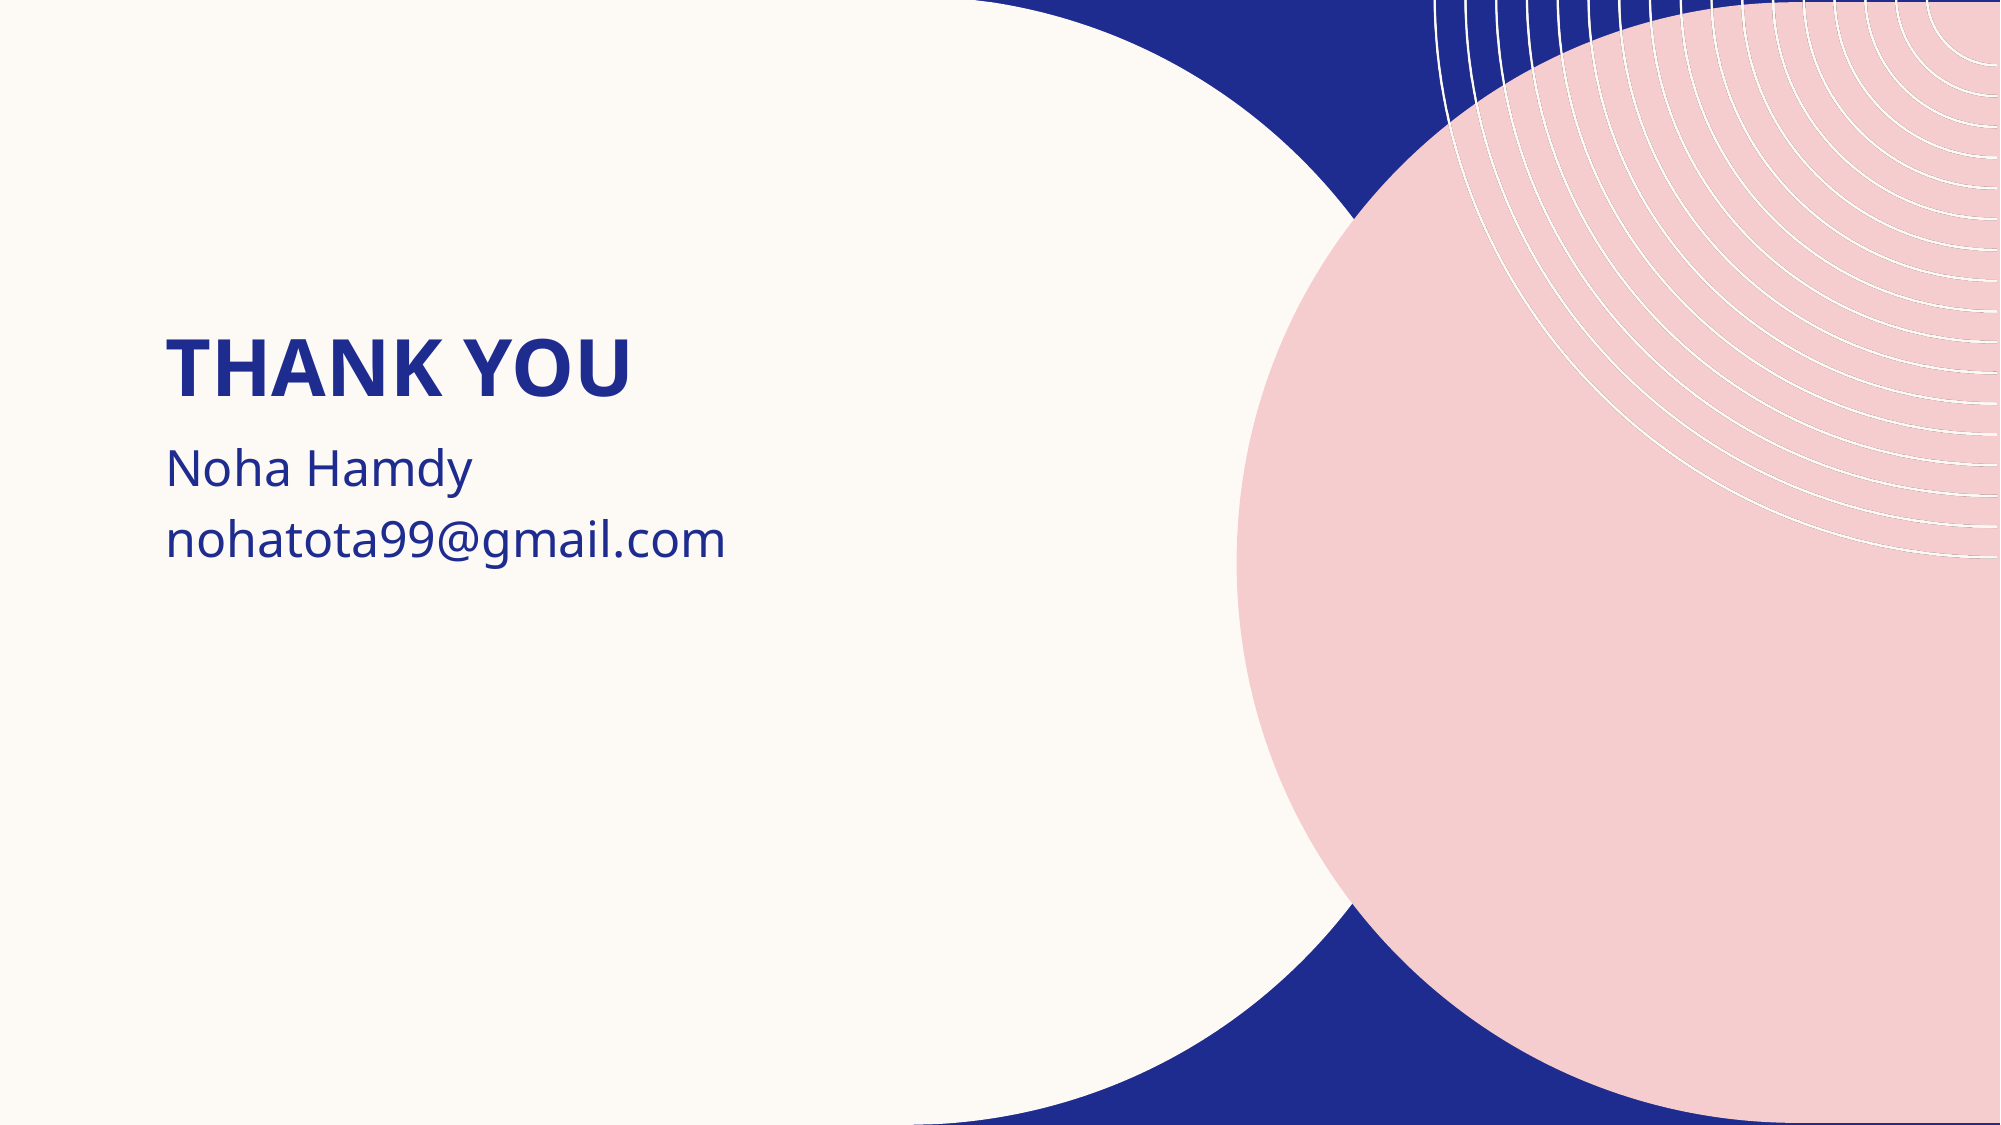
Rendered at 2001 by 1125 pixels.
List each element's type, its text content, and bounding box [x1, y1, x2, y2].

picture [1433, 0, 1997, 559]
subtitle Noha Hamdy​ nohatota99@gmail.com [150, 435, 1230, 872]
title Thank you [150, 120, 1230, 420]
